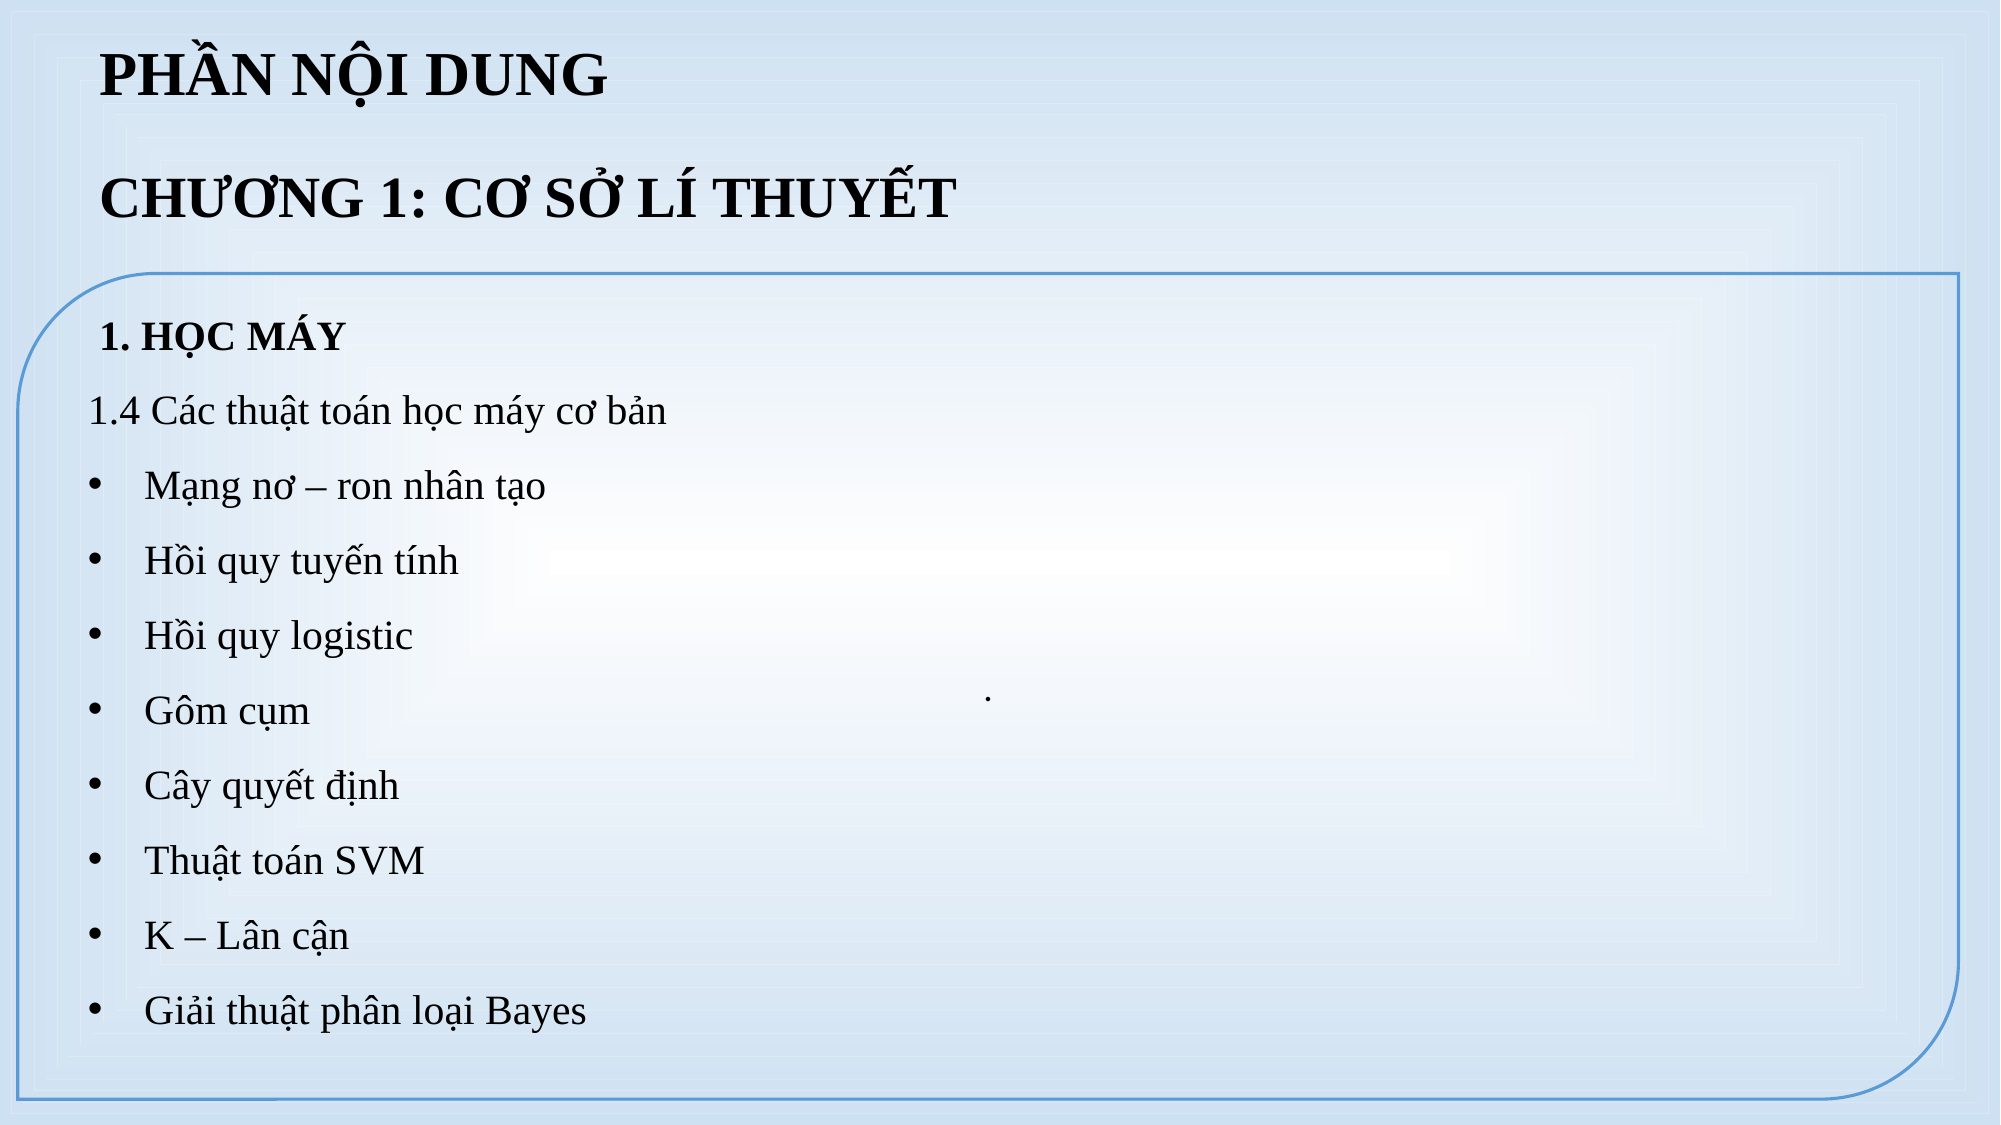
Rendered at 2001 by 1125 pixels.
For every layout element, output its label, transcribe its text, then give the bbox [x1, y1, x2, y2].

text_box . [16, 271, 1961, 1101]
text_box CHƯƠNG 1: CƠ SỞ LÍ THUYẾT [84, 152, 1005, 237]
text_box 1. HỌC MÁY [84, 301, 529, 367]
text_box 1.4 Các thuật toán học máy cơ bản Mạng nơ – ron nhân tạo Hồi quy tuyến tính Hồi quy logistic Gôm cụm Cây quyết định Thuật toán SVM K – Lân cận Giải thuật phân loại Bayes [73, 375, 865, 1091]
text_box PHẦN NỘI DUNG [84, 25, 834, 116]
